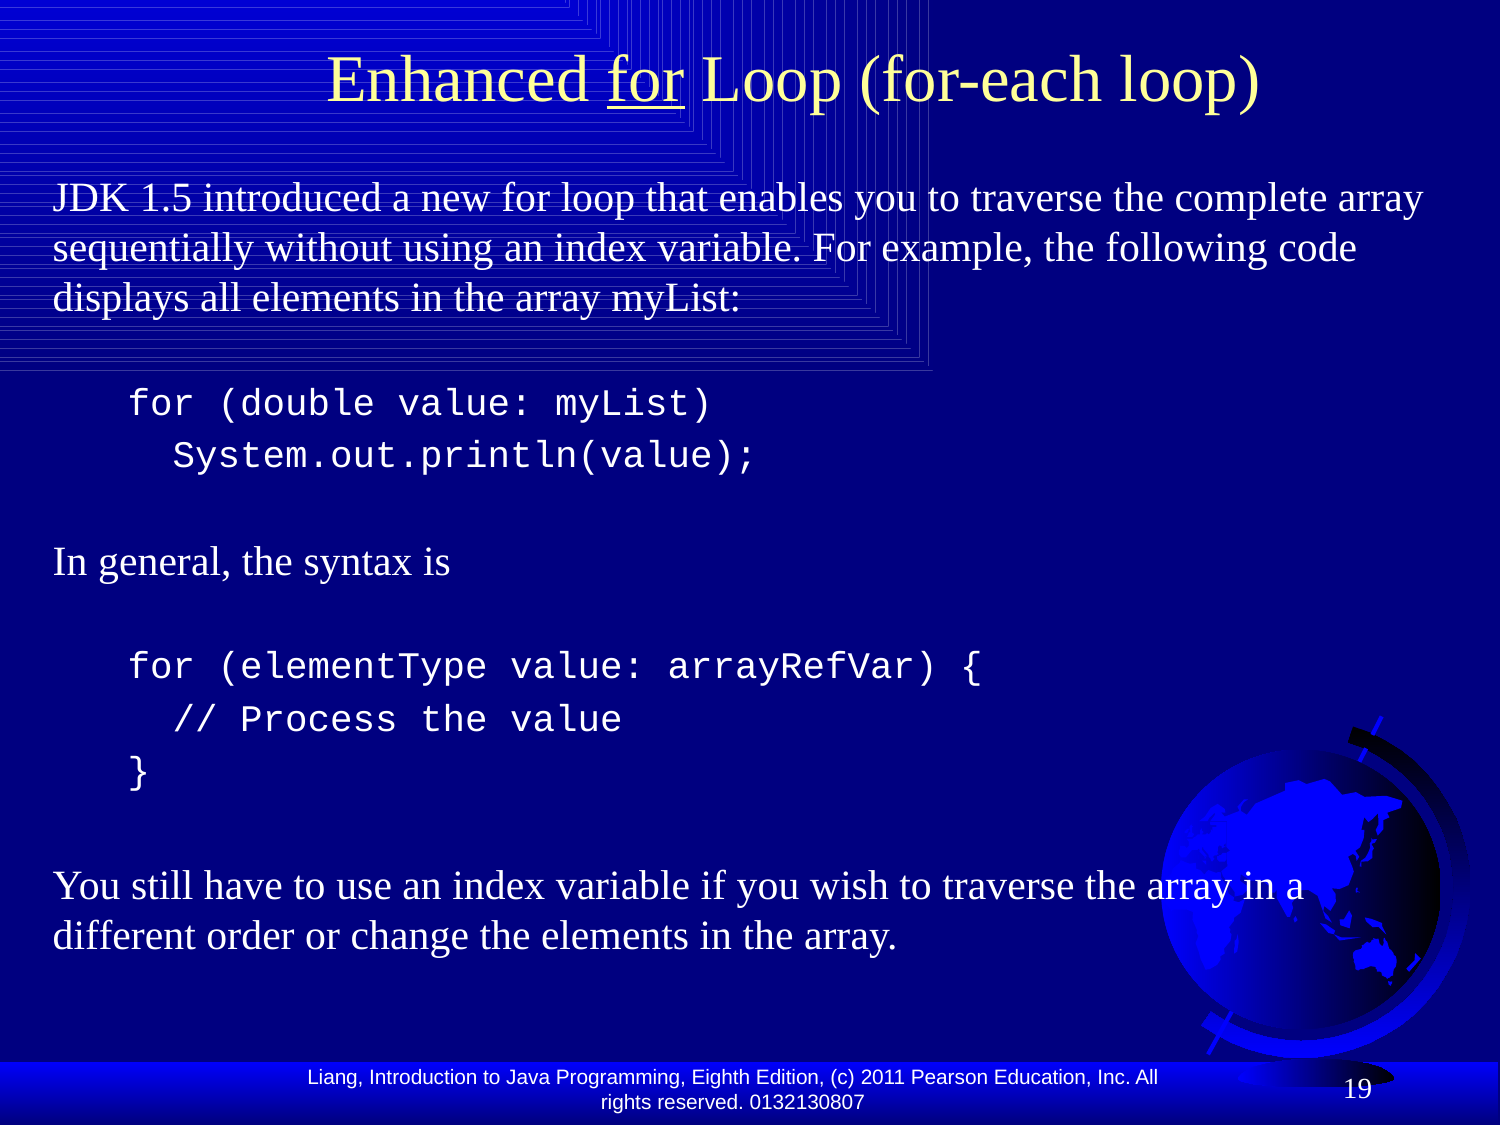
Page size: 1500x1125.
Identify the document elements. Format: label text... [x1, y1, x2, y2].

list JDK 1.5 introduced a new for loop that enables you to traverse the complete array sequentially without using an index variable. For example, the following code displays all elements in the array myList: for (double value: myList) System.out.println(value); In general, the syntax is for (elementType value: arrayRefVar) { // Process the value } You still have to use an index variable if you wish to traverse the array in a different order or change the elements in the array. [37, 162, 1463, 1051]
slide_number 19 [1074, 1051, 1388, 1125]
title Enhanced for Loop (for-each loop) [199, 24, 1388, 126]
